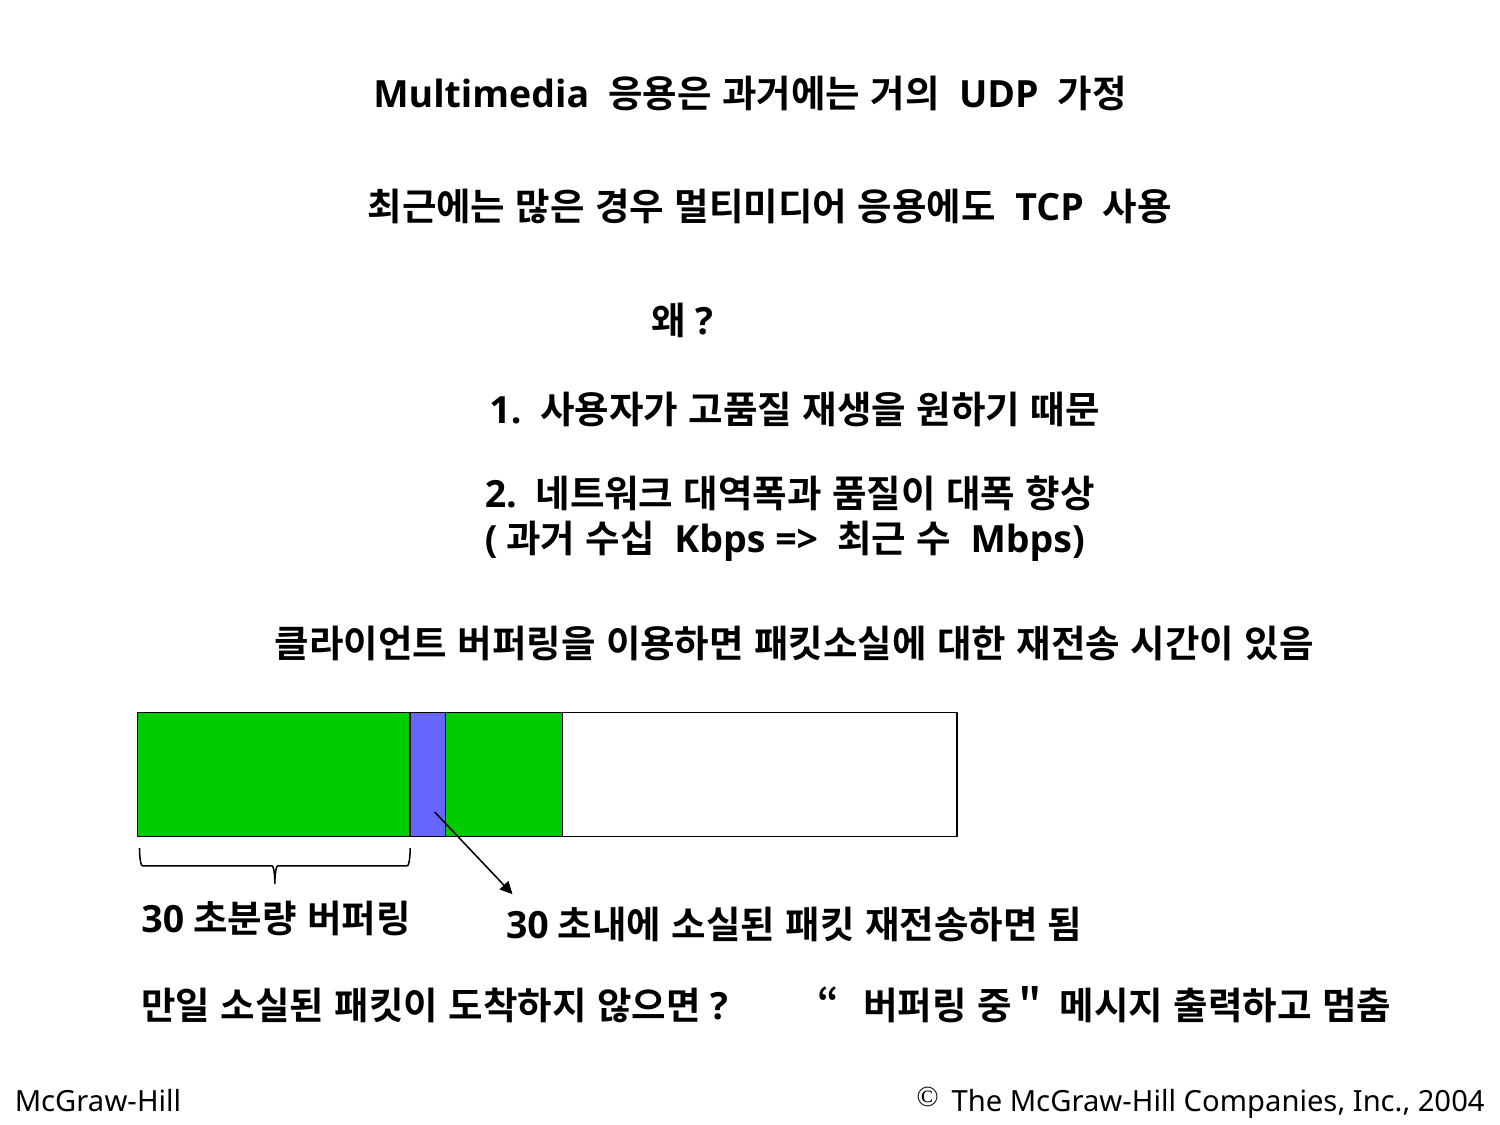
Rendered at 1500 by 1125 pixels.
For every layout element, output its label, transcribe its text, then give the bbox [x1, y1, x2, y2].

text_box [446, 712, 563, 837]
text_box 30초분량 버퍼링 [126, 888, 426, 948]
text_box 만일 소실된 패킷이 도착하지 않으면? [126, 974, 743, 1035]
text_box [434, 812, 513, 895]
text_box 최근에는 많은 경우 멀티미디어 응용에도 TCP 사용 [352, 175, 1187, 236]
text_box 왜? [636, 289, 728, 350]
text_box [139, 848, 411, 884]
text_box Multimedia 응용은 과거에는 거의 UDP 가정 [358, 62, 1142, 123]
text_box “버퍼링 중＂ 메시지 출력하고 멈춤 [802, 974, 1407, 1035]
text_box 1. 사용자가 고품질 재생을 원하기 때문 [474, 378, 1115, 439]
text_box [137, 712, 410, 837]
text_box 클라이언트 버퍼링을 이용하면 패킷소실에 대한 재전송 시간이 있음 [260, 612, 1330, 673]
text_box 2. 네트워크 대역폭과 품질이 대폭 향상 (과거 수십 Kbps => 최근 수 Mbps) [469, 462, 1111, 567]
text_box 30초내에 소실된 패킷 재전송하면 됨 [491, 894, 1098, 954]
text_box [563, 712, 958, 837]
text_box [410, 712, 446, 837]
